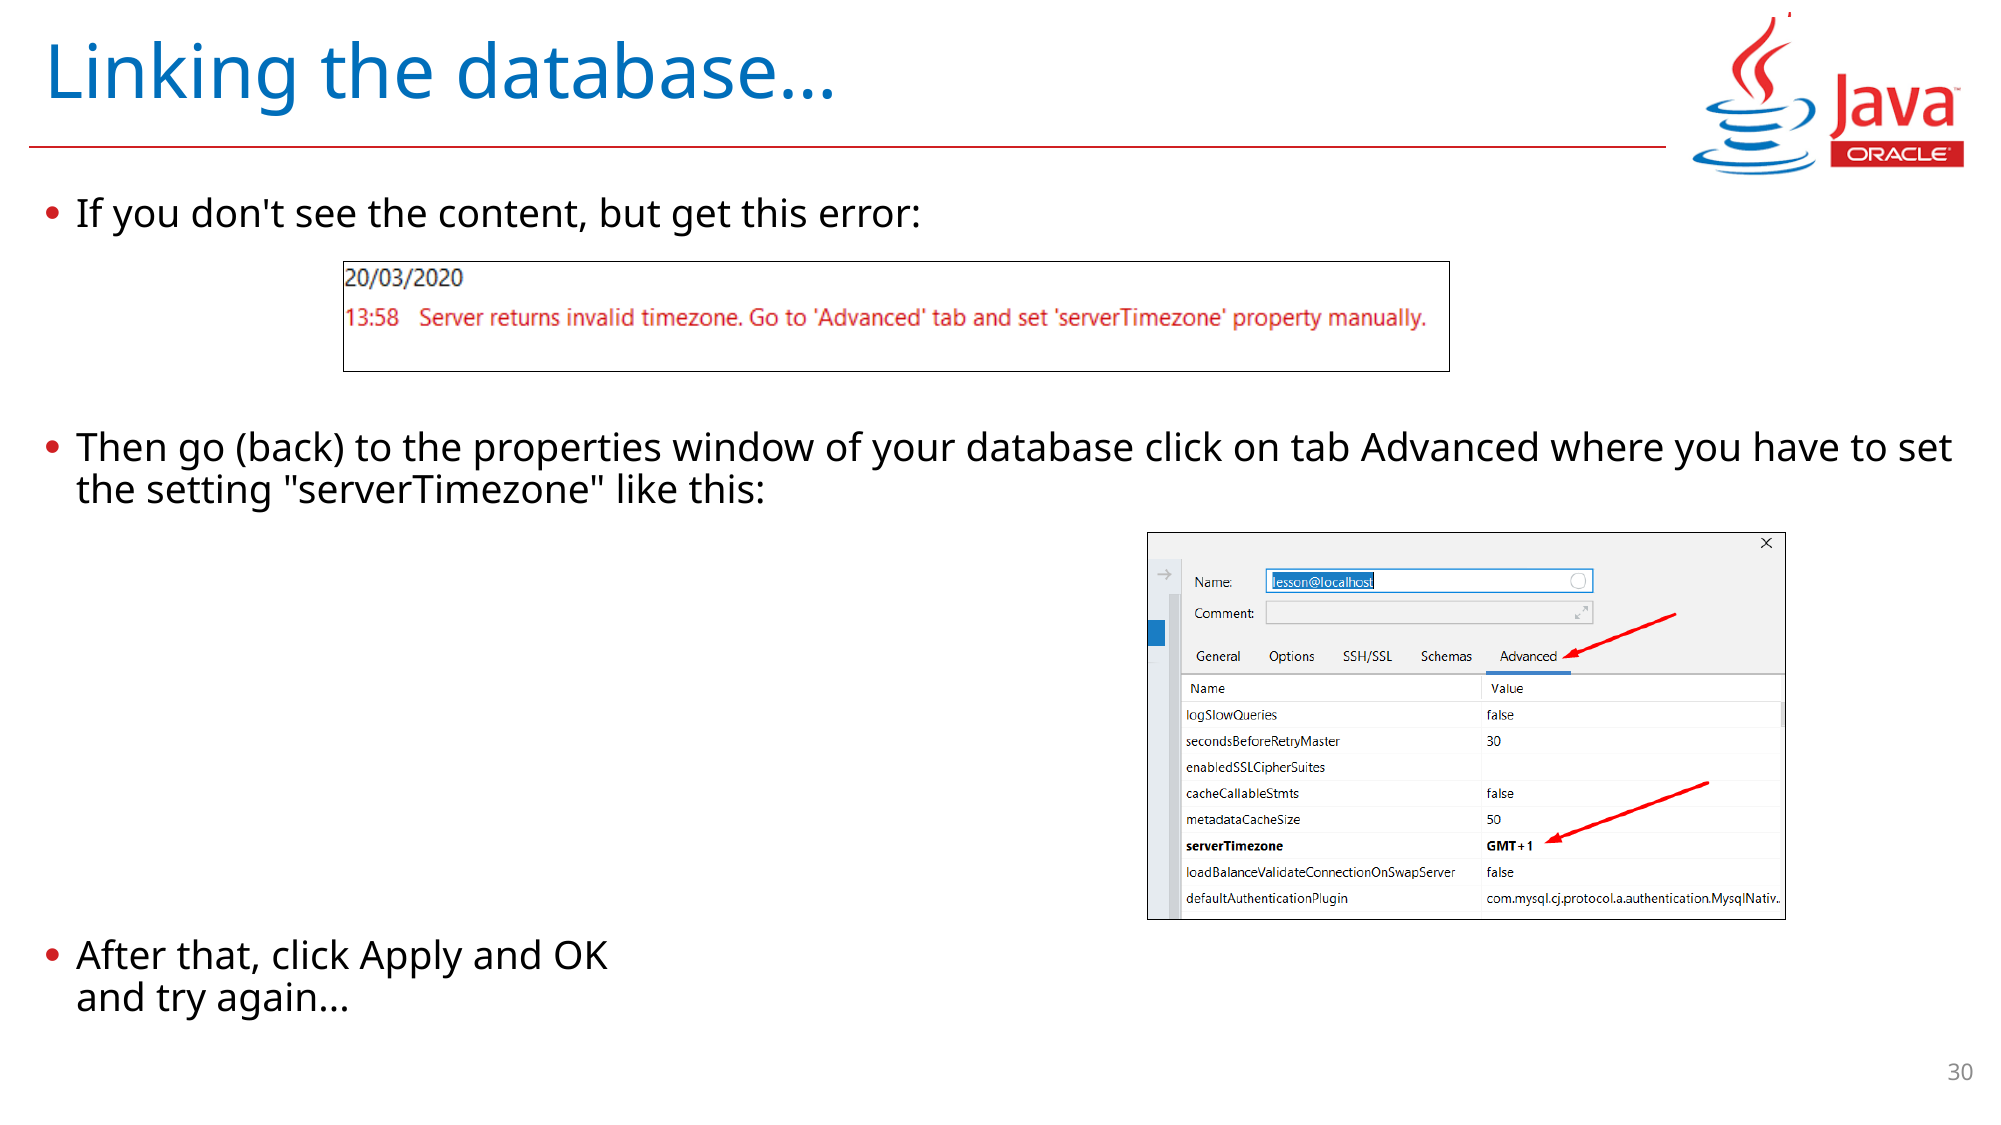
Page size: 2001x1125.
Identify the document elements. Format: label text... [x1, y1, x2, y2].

slide_number 30 [1897, 1042, 1989, 1103]
title Linking the database… [29, 26, 1683, 147]
picture [1147, 532, 1786, 920]
picture [1665, 12, 1994, 184]
list If you don't see the content, but get this error: Then go (back) to the properties window of your database click on tab Advanced where you have to set the setting "serverTimezone" like this: After that, click Apply and OK and try again... [29, 186, 1972, 1033]
picture [343, 261, 1451, 372]
